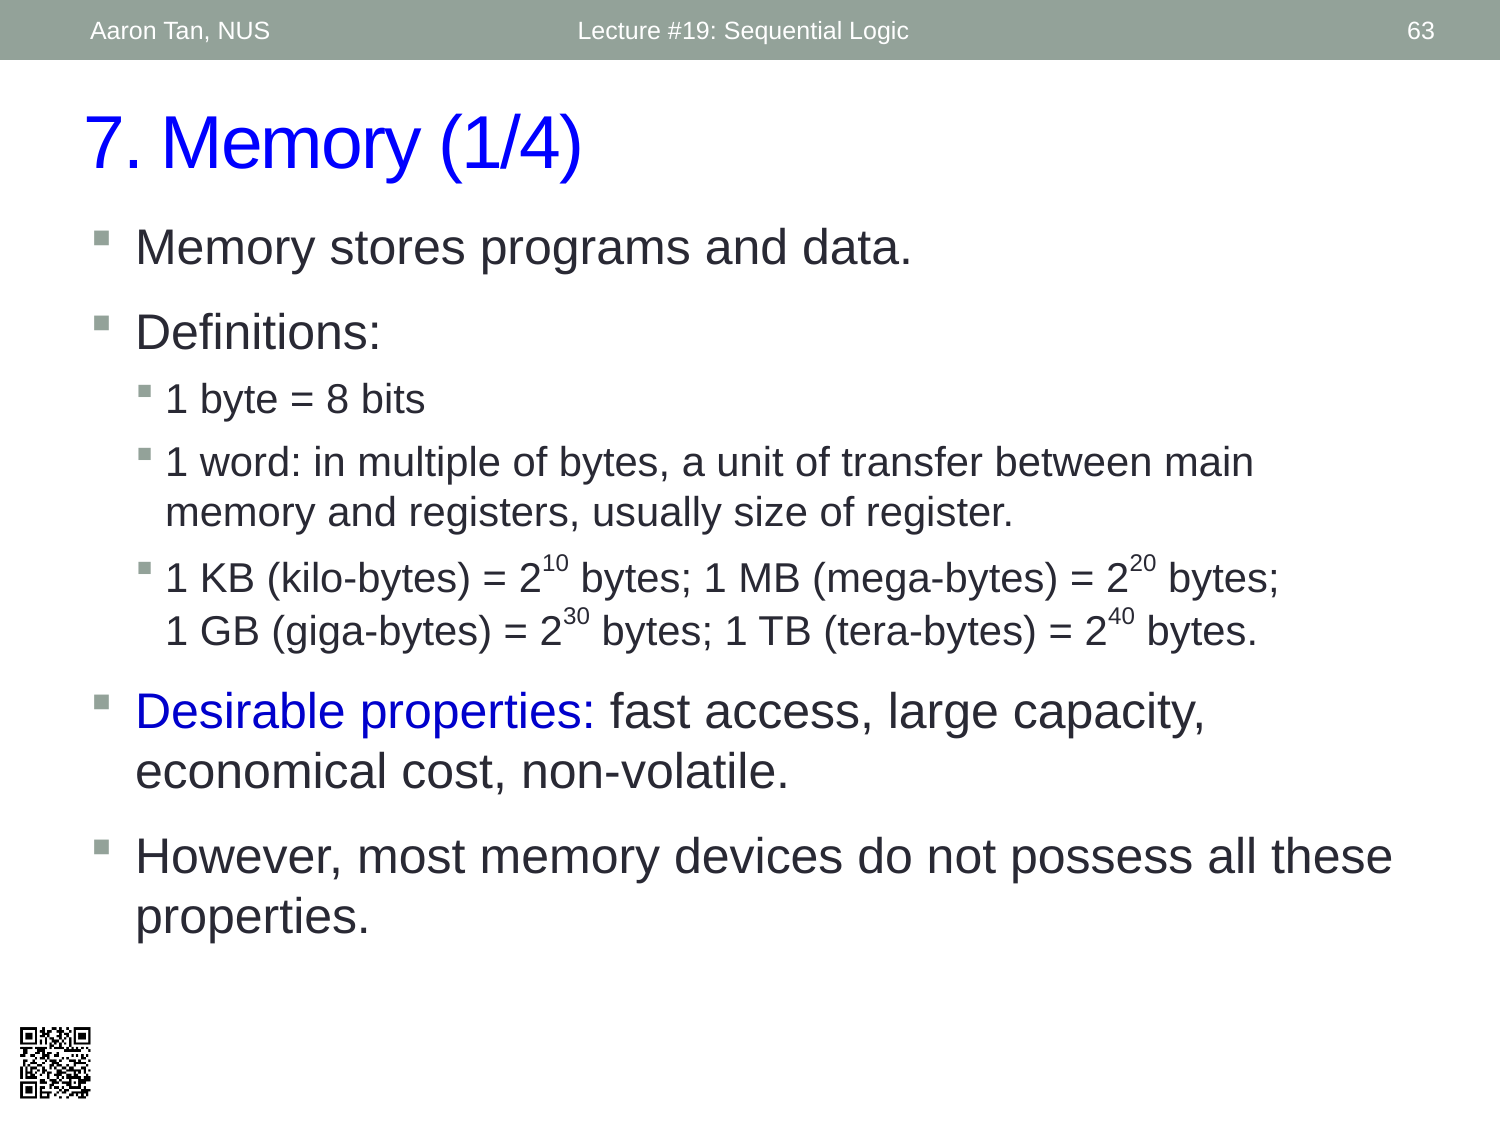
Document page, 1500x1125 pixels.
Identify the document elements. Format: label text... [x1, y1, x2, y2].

slide_number 63 [1308, 3, 1450, 57]
text_box Memory stores programs and data. Definitions: 1 byte = 8 bits 1 word: in multiple of bytes, a unit of transfer between main memory and registers, usually size of register. 1 KB (kilo-bytes) = 210 bytes; 1 MB (mega-bytes) = 220 bytes; 1 GB (giga-bytes) = 230 bytes; 1 TB (tera-bytes) = 240 bytes. Desirable properties: fast access, large capacity, economical cost, non-volatile. However, most memory devices do not possess all these properties. [74, 206, 1425, 1013]
slide_number Aaron Tan, NUS [75, 3, 550, 57]
picture [15, 1022, 95, 1103]
footer Lecture #19: Sequential Logic [562, 3, 1238, 57]
title 7. Memory (1/4) [68, 86, 1450, 192]
